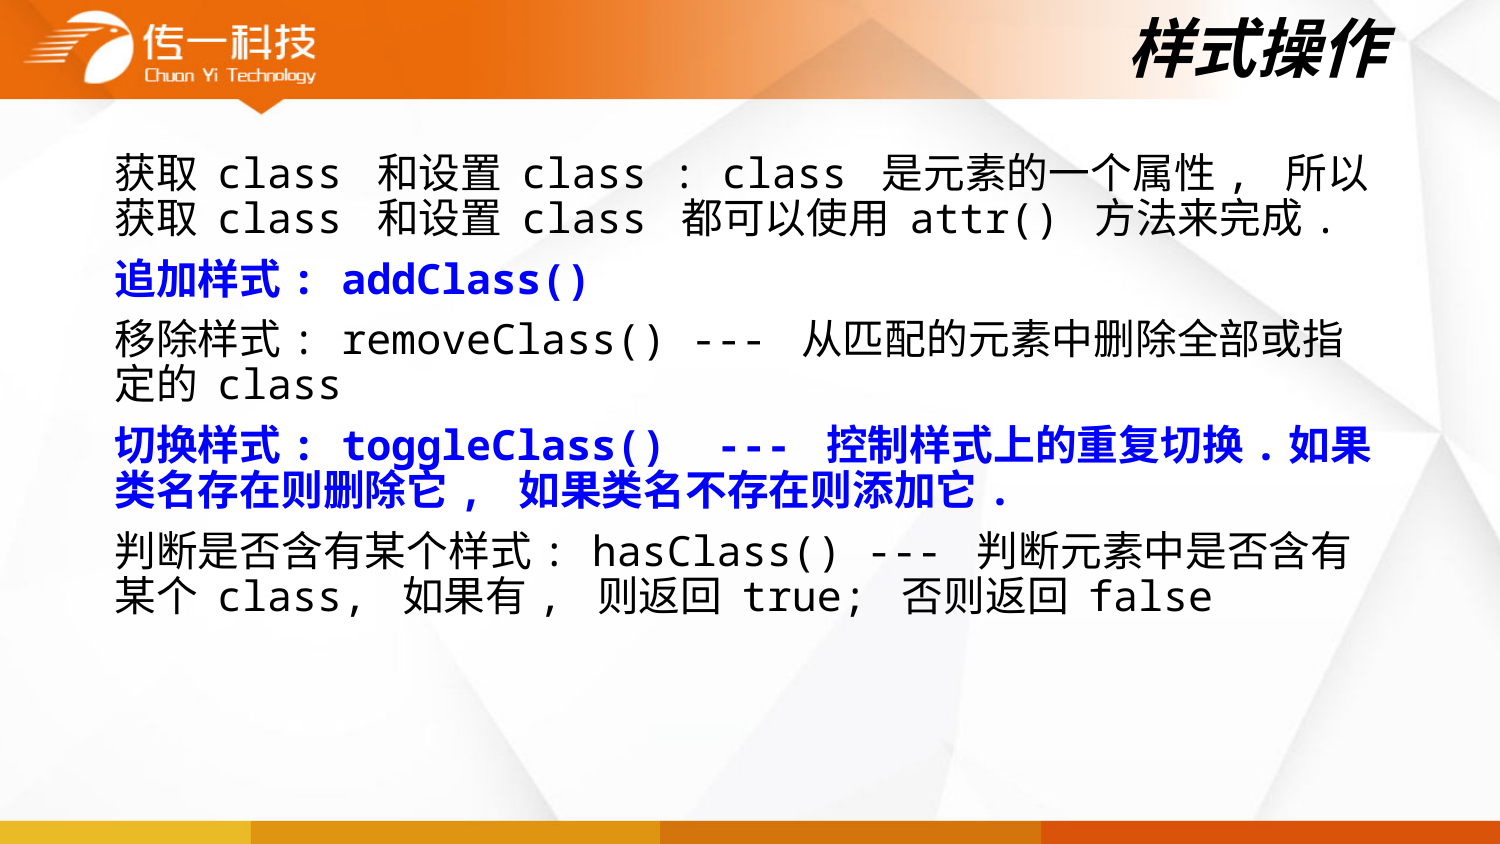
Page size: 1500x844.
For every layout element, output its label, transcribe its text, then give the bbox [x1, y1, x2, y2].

list 获取 class 和设置 class : class 是元素的一个属性, 所以获取 class 和设置 class 都可以使用 attr() 方法来完成. 追加样式: addClass() 移除样式: removeClass() --- 从匹配的元素中删除全部或指定的 class 切换样式: toggleClass() --- 控制样式上的重复切换.如果类名存在则删除它, 如果类名不存在则添加它. 判断是否含有某个样式: hasClass() --- 判断元素中是否含有某个 class, 如果有, 则返回 true; 否则返回 false [103, 147, 1397, 760]
title 样式操作 [206, 0, 1397, 103]
picture [0, 0, 1500, 844]
